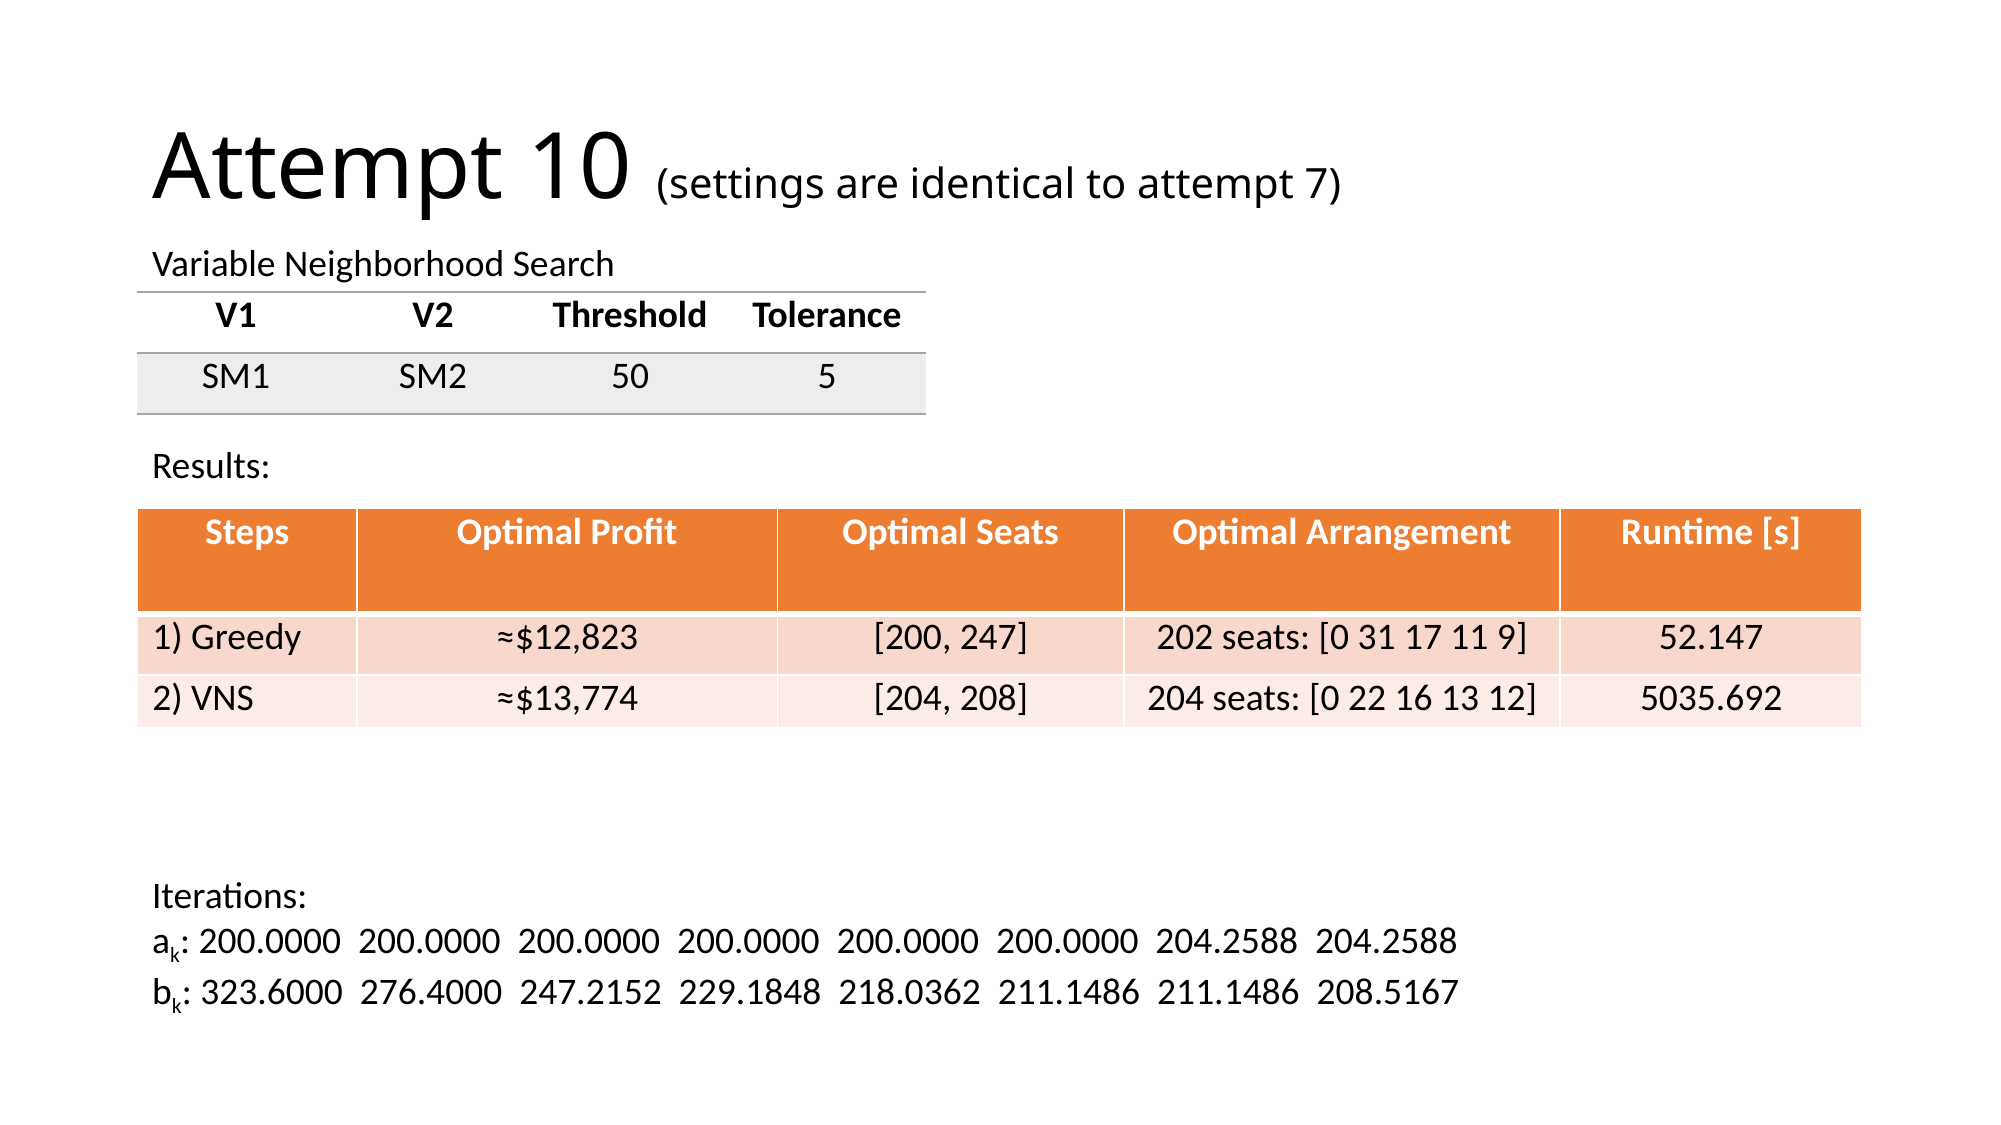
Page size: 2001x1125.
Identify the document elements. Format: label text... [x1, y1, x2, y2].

table_cell ≈$13,774 [358, 676, 777, 727]
table_header Tolerance [729, 293, 926, 352]
table_cell 1) Greedy [138, 617, 356, 674]
table_header V2 [334, 293, 531, 352]
table_header V1 [137, 293, 334, 352]
table_cell 50 [531, 354, 729, 413]
table_header Runtime [s] [1561, 509, 1861, 611]
text_box Variable Neighborhood Search [137, 231, 750, 292]
title Attempt 10 (settings are identical to attempt 7) [137, 59, 1863, 278]
table_cell [204, 208] [778, 676, 1123, 727]
text_box Iterations: ak: 200.0000 200.0000 200.0000 200.0000 200.0000 200.0000 204.2588 204.2588 bk: 323.6000 276.4000 247.2152 229.1848 218.0362 211.1486 211.1486 208.5167 [137, 863, 1863, 1026]
table_header Optimal Profit [358, 509, 777, 611]
table_cell SM2 [334, 354, 531, 413]
text_box Results: [137, 433, 750, 494]
table_header Optimal Seats [778, 509, 1123, 611]
table_cell 5 [729, 354, 926, 413]
table_cell 52.147 [1561, 617, 1861, 674]
table_cell SM1 [137, 354, 334, 413]
table_header Optimal Arrangement [1125, 509, 1559, 611]
table_header Threshold [531, 293, 729, 352]
table_cell 202 seats: [0 31 17 11 9] [1125, 617, 1559, 674]
table_cell 2) VNS [138, 676, 356, 727]
table_cell 204 seats: [0 22 16 13 12] [1125, 676, 1559, 727]
table_cell 5035.692 [1561, 676, 1861, 727]
table_header Steps [138, 509, 356, 611]
table_cell ≈$12,823 [358, 617, 777, 674]
table_cell [200, 247] [778, 617, 1123, 674]
